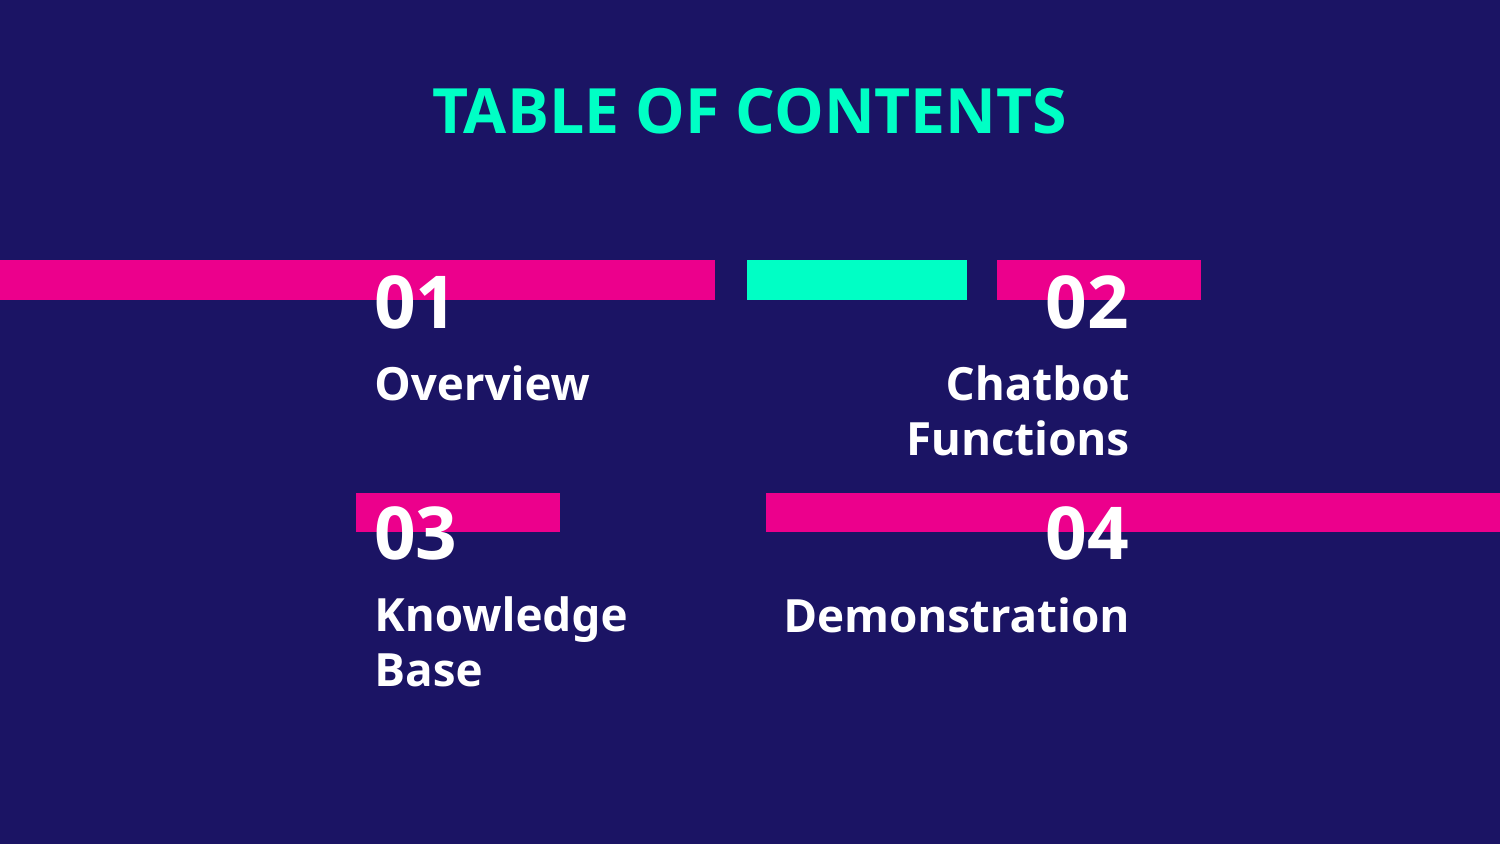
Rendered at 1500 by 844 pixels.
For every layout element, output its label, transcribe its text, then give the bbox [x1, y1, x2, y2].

title TABLE OF CONTENTS [209, 56, 1291, 166]
subtitle Knowledge Base [359, 586, 693, 656]
subtitle Demonstration [693, 586, 1145, 657]
subtitle Chatbot Functions [789, 354, 1145, 425]
title 03 [359, 534, 715, 574]
title 01 [359, 303, 715, 343]
title 04 [789, 534, 1145, 574]
subtitle Overview [359, 354, 715, 425]
title 02 [789, 303, 1145, 343]
